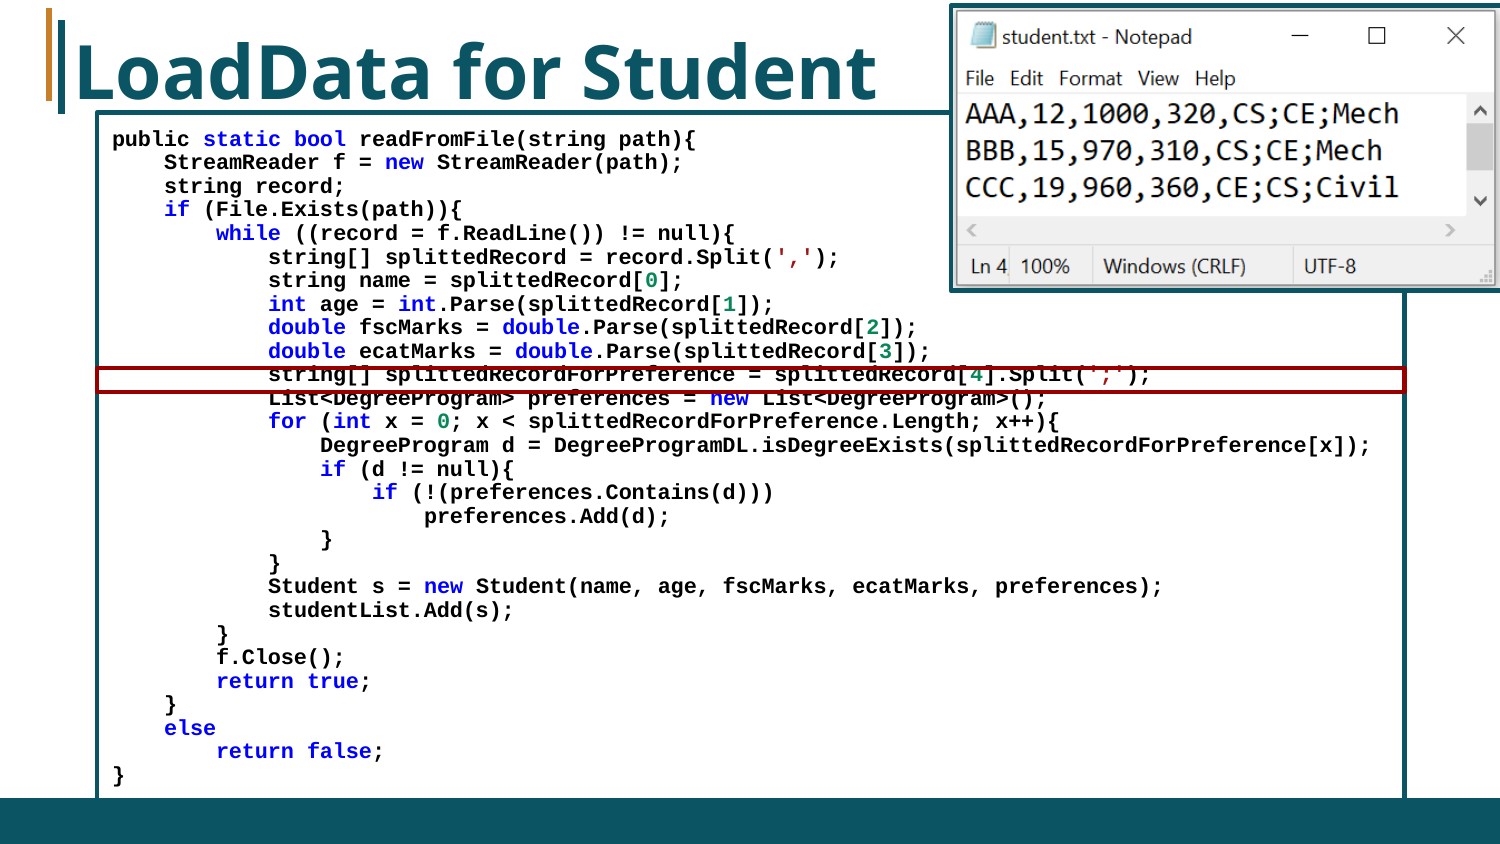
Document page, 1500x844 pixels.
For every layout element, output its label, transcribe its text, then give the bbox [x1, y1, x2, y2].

text_box [0, 798, 1500, 844]
text_box public static bool readFromFile(string path){ StreamReader f = new StreamReader(path); string record; if (File.Exists(path)){ while ((record = f.ReadLine()) != null){ string[] splittedRecord = record.Split(','); string name = splittedRecord[0]; int age = int.Parse(splittedRecord[1]); double fscMarks = double.Parse(splittedRecord[2]); double ecatMarks = double.Parse(splittedRecord[3]); string[] splittedRecordForPreference = splittedRecord[4].Split(';'); List<DegreeProgram> preferences = new List<DegreeProgram>(); for (int x = 0; x < splittedRecordForPreference.Length; x++){ DegreeProgram d = DegreeProgramDL.isDegreeExists(splittedRecordForPreference[x]); if (d != null){ if (!(preferences.Contains(d))) preferences.Add(d); } } Student s = new Student(name, age, fscMarks, ecatMarks, preferences); studentList.Add(s); } f.Close(); return true; } else return false; } [97, 392, 1405, 803]
title LoadData for Student [0, 0, 1500, 130]
picture [952, 7, 1500, 289]
text_box public static bool readFromFile(string path){ StreamReader f = new StreamReader(path); string record; if (File.Exists(path)){ while ((record = f.ReadLine()) != null){ string[] splittedRecord = record.Split(','); string name = splittedRecord[0]; int age = int.Parse(splittedRecord[1]); double fscMarks = double.Parse(splittedRecord[2]); double ecatMarks = double.Parse(splittedRecord[3]); string[] splittedRecordForPreference = splittedRecord[4].Split(';'); List<DegreeProgram> preferences = new List<DegreeProgram>(); for (int x = 0; x < splittedRecordForPreference.Length; x++){ DegreeProgram d = DegreeProgramDL.isDegreeExists(splittedRecordForPreference[x]); if (d != null){ if (!(preferences.Contains(d))) preferences.Add(d); } } Student s = new Student(name, age, fscMarks, ecatMarks, preferences); studentList.Add(s); } f.Close(); return true; } else return false; } [97, 112, 1405, 368]
text_box [97, 368, 1405, 392]
